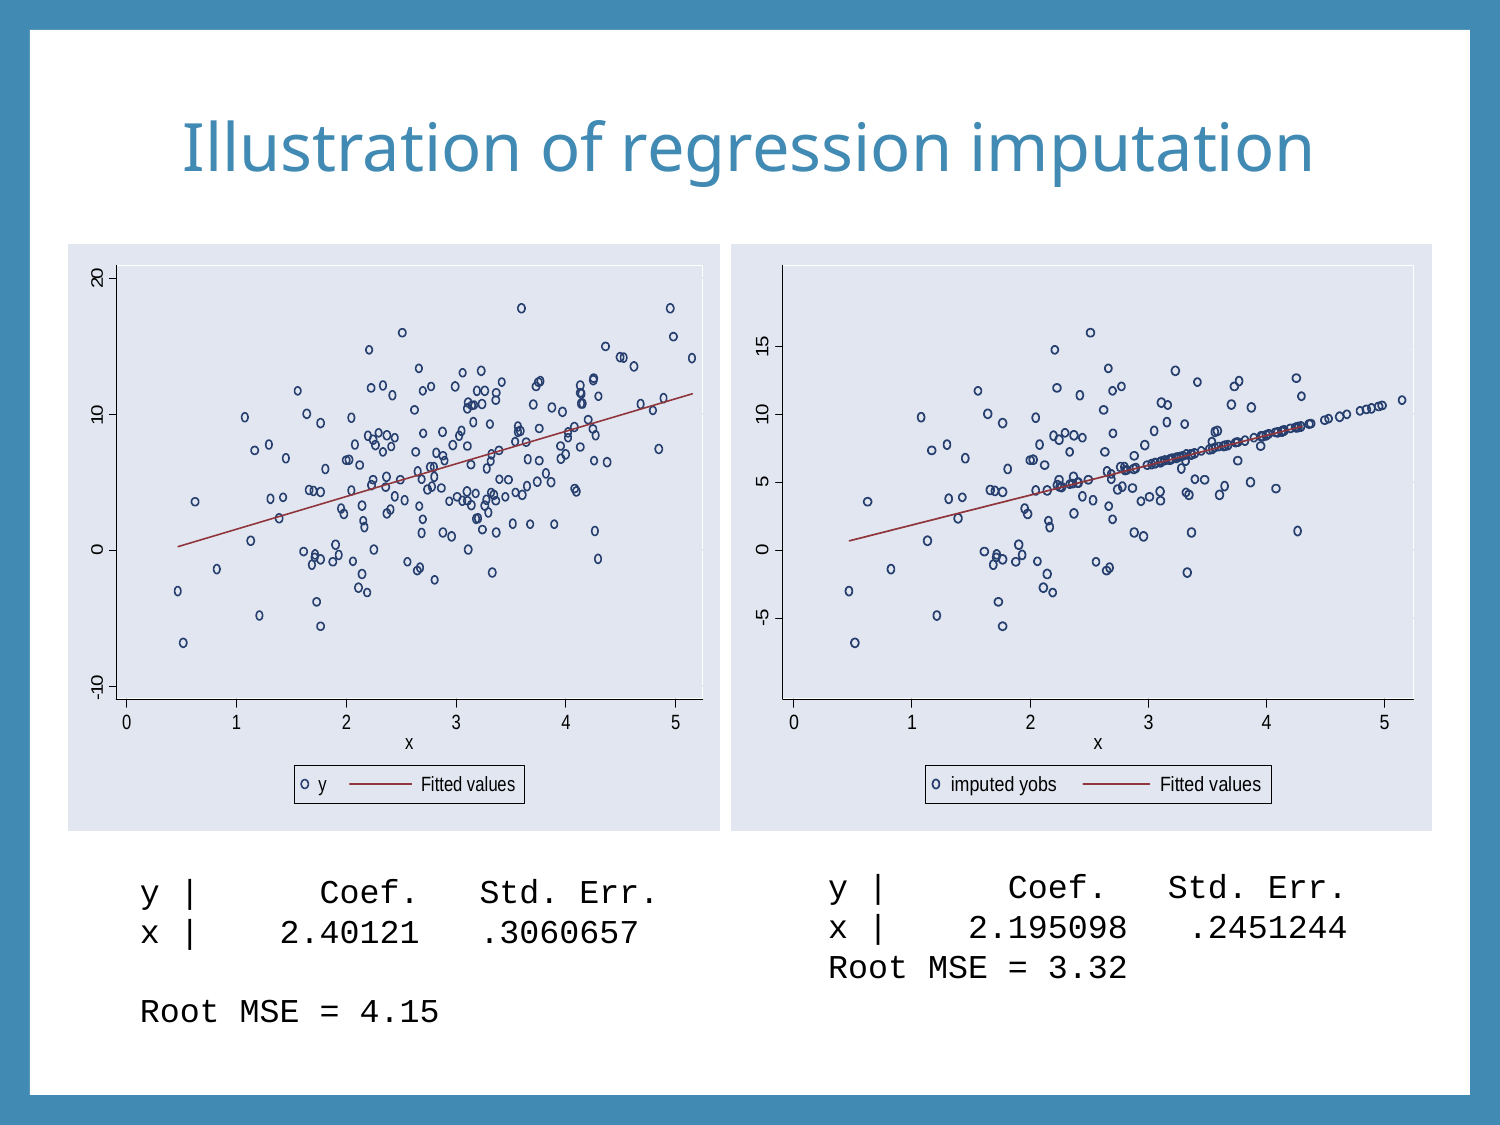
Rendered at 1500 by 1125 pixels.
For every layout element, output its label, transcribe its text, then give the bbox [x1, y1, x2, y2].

title Illustration of regression imputation [112, 99, 1388, 200]
text_box y | Coef. Std. Err. x | 2.195098 .2451244 Root MSE = 3.32 [813, 858, 1384, 993]
text_box y | Coef. Std. Err. x | 2.40121 .3060657 Root MSE = 4.15 [125, 862, 688, 1037]
picture [62, 237, 1438, 838]
